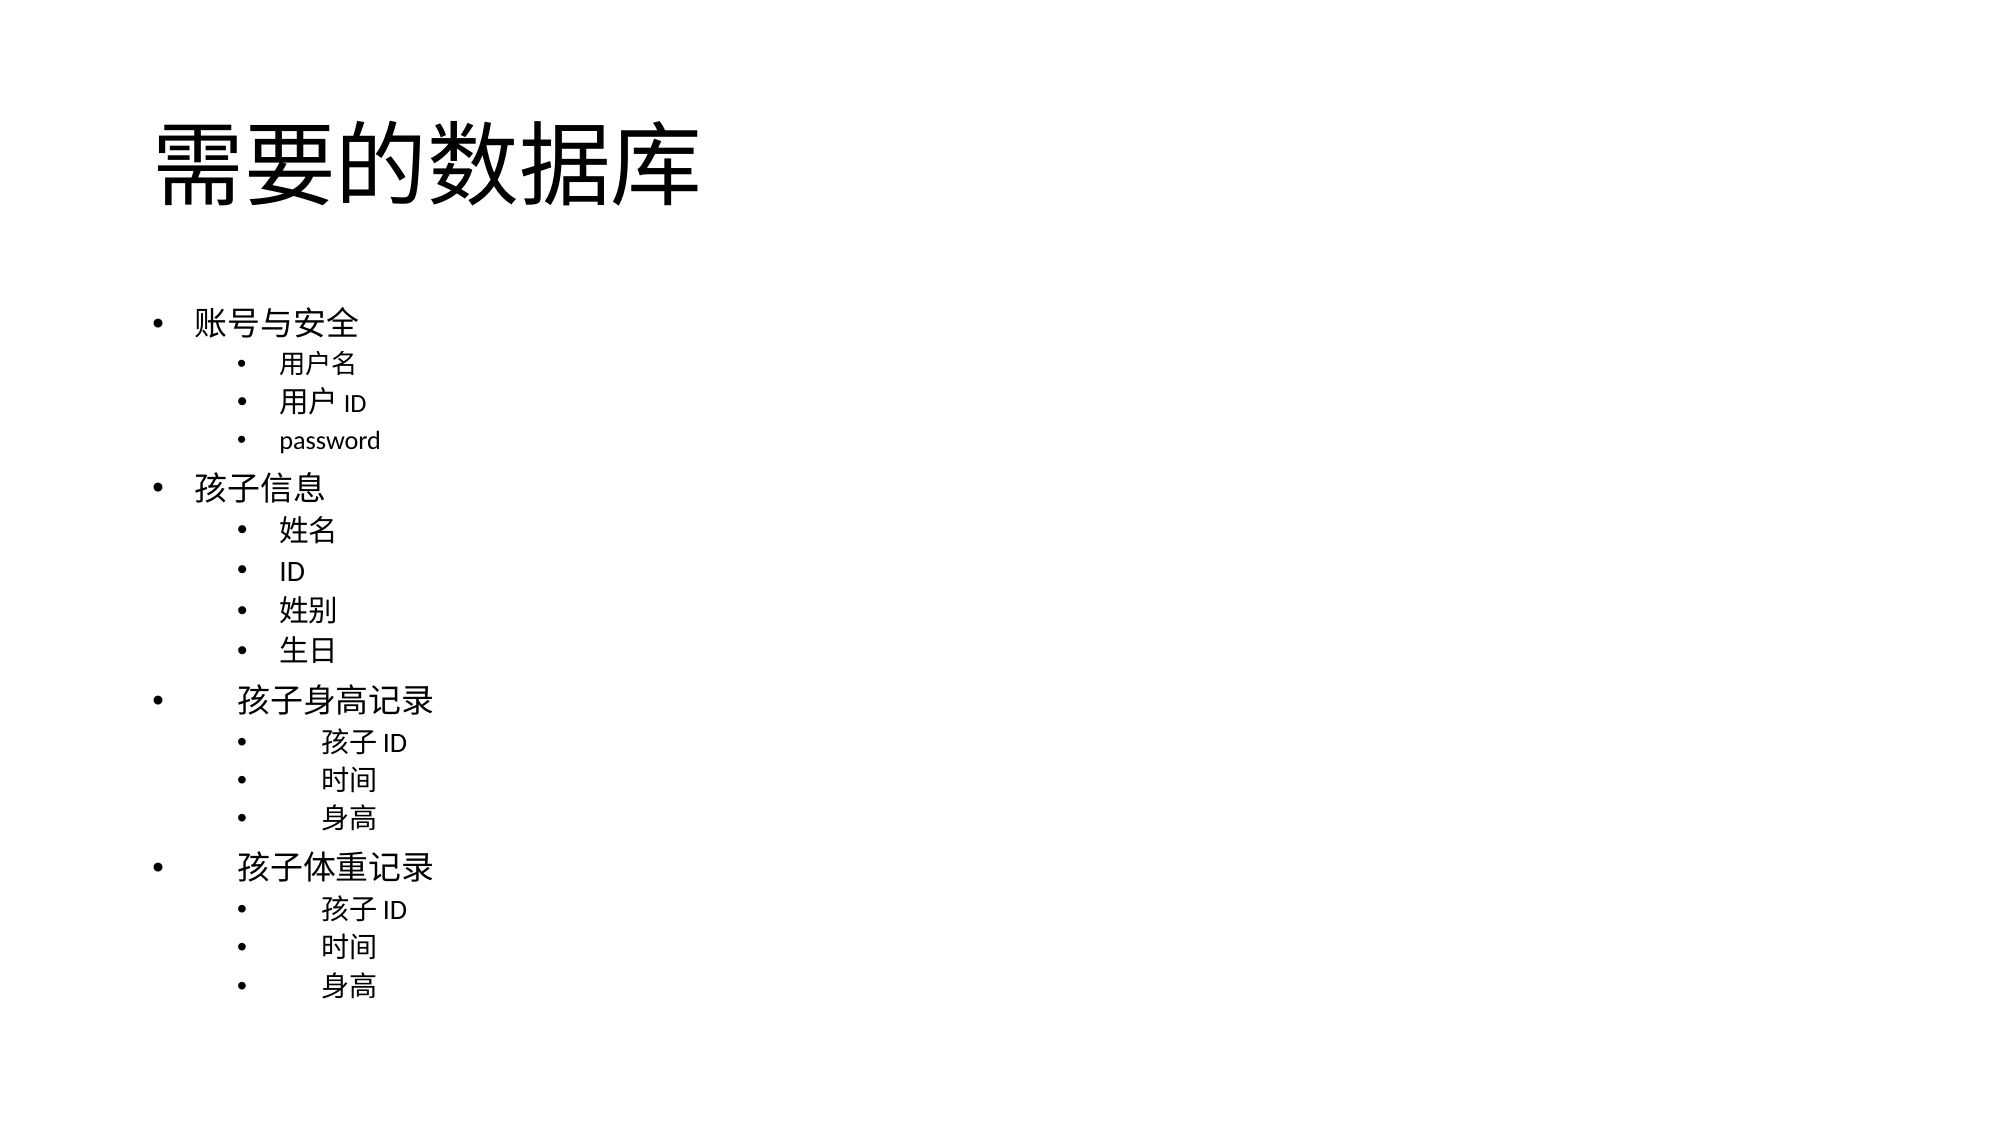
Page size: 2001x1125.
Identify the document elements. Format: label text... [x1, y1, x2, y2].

list 账号与安全 用户名 用户ID password 孩子信息 姓名 ID 姓别 生日 孩子身高记录 孩子ID 时间 身高 孩子体重记录 孩子ID 时间 身高 [137, 299, 1863, 1014]
title 需要的数据库 [137, 59, 1863, 278]
